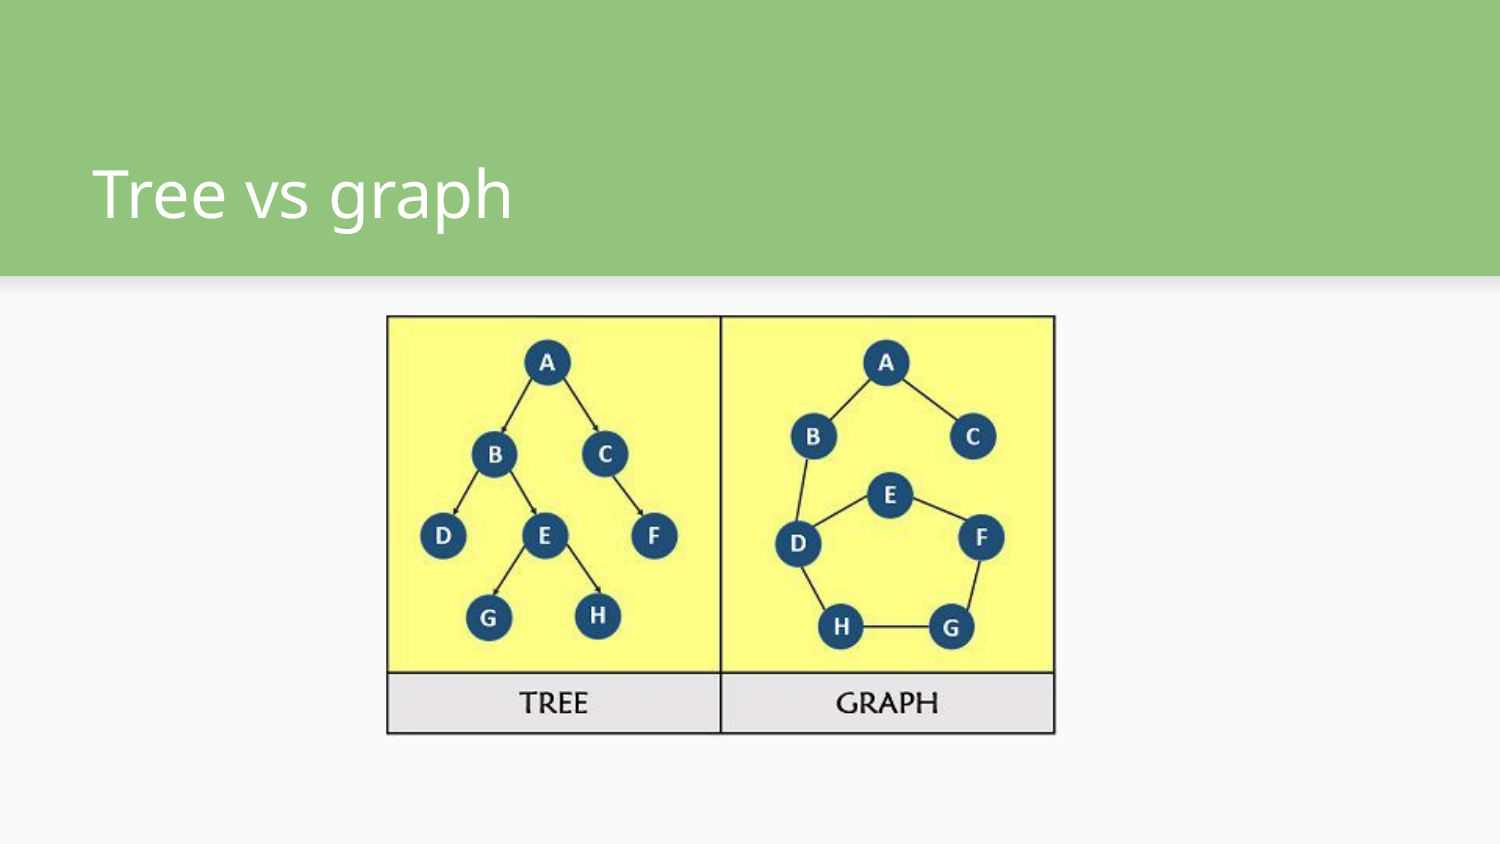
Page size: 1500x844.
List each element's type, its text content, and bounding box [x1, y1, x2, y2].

title Tree vs graph [77, 121, 1427, 248]
picture [385, 314, 1058, 737]
